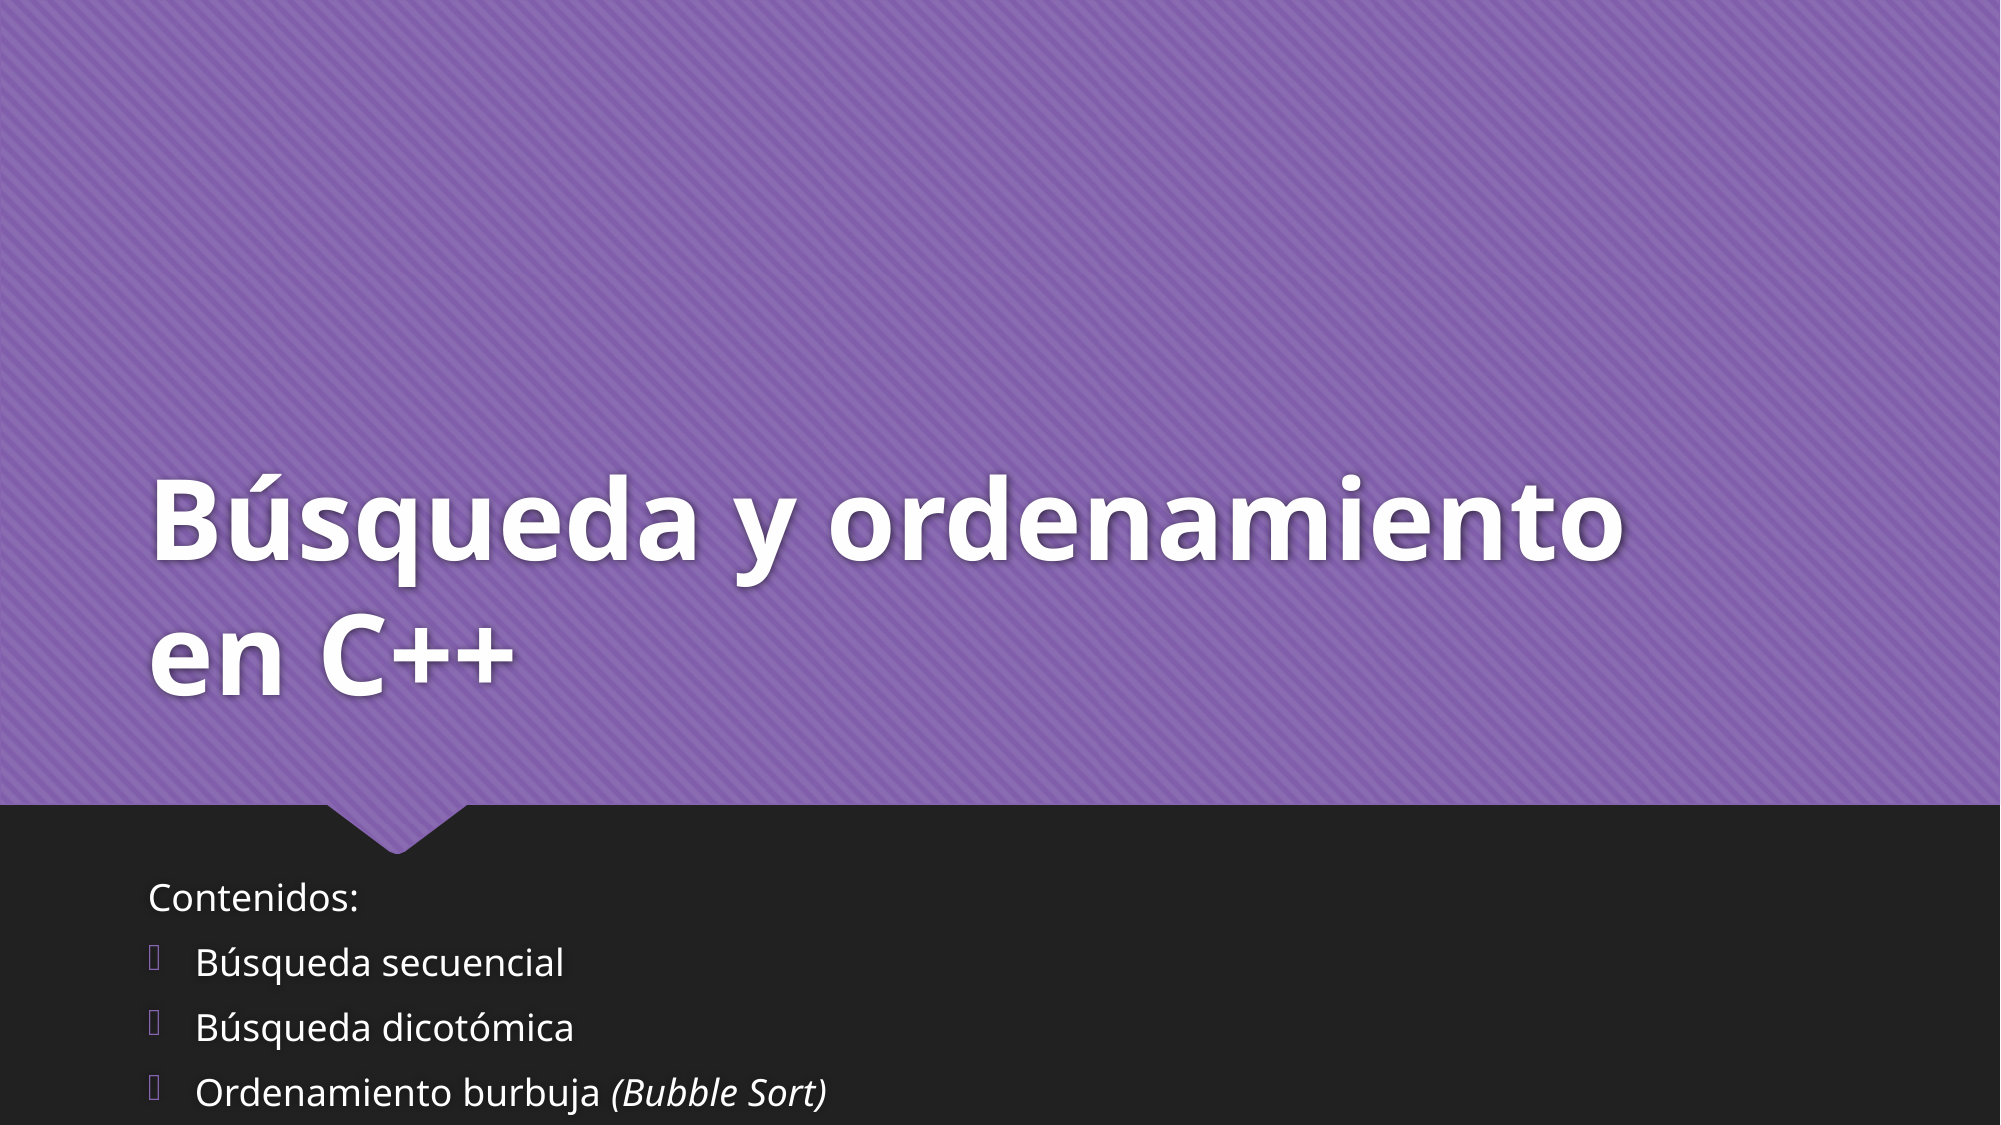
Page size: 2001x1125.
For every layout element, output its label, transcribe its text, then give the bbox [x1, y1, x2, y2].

subtitle Contenidos: Búsqueda secuencial Búsqueda dicotómica Ordenamiento burbuja (Bubble Sort) [132, 866, 1868, 1125]
title Búsqueda y ordenamiento en C++ [132, 237, 1868, 726]
